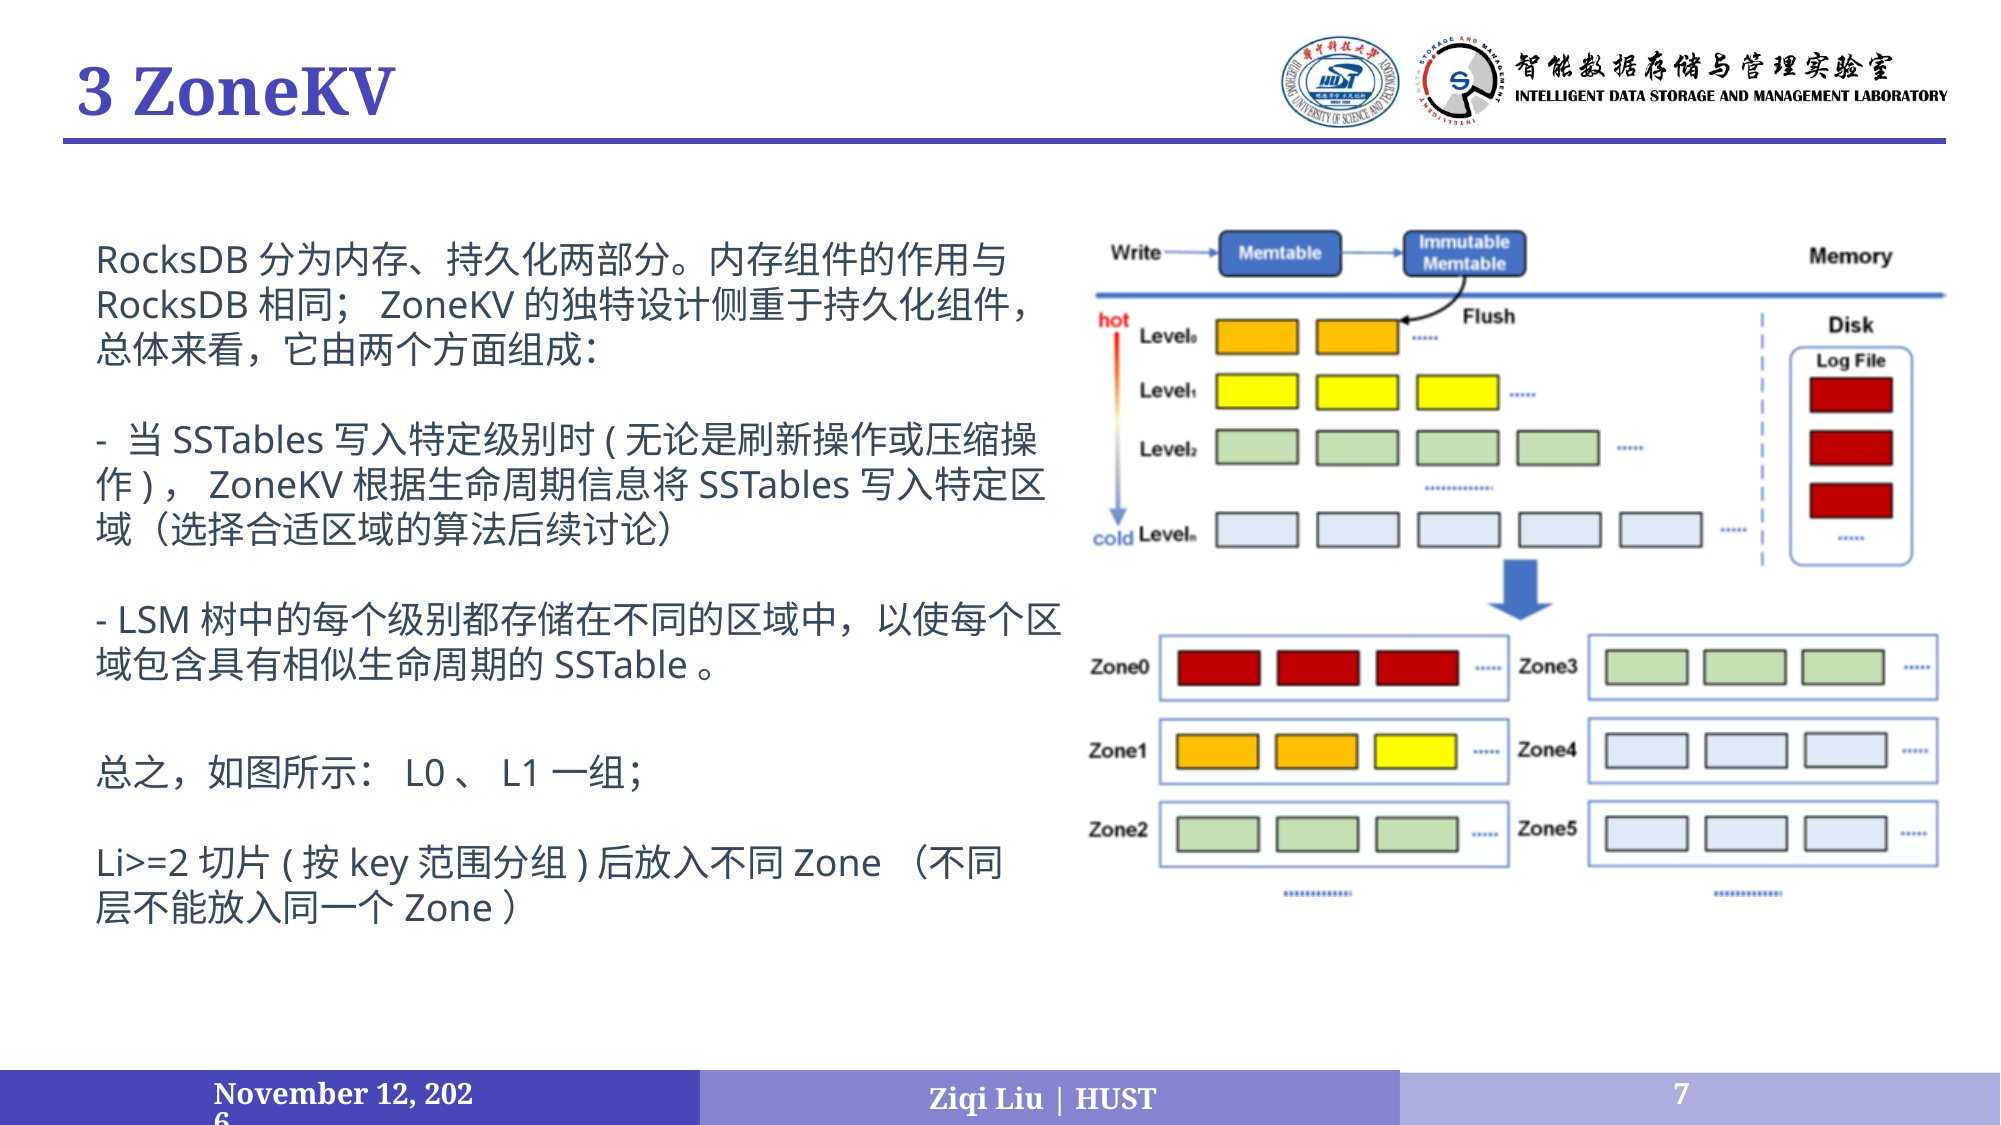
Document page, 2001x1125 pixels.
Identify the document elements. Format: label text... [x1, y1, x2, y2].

text_box 3 ZoneKV [63, 50, 1179, 138]
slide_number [198, 1065, 502, 1125]
picture [1280, 35, 1400, 128]
text_box [0, 1069, 198, 1125]
picture [1409, 33, 1955, 128]
text_box [1749, 1072, 2000, 1125]
text_box [699, 1069, 1401, 1075]
text_box [1399, 1072, 1615, 1125]
text_box [699, 1120, 1399, 1125]
text_box 总之，如图所示：L0、L1一组； Li>=2切片(按key范围分组)后放入不同Zone（不同层不能放入同一个Zone） [80, 741, 1035, 937]
picture [1080, 228, 1947, 897]
text_box RocksDB分为内存、持久化两部分。内存组件的作用与RocksDB相同；ZoneKV的独特设计侧重于持久化组件，总体来看，它由两个方面组成： - 当SSTables写入特定级别时(无论是刷新操作或压缩操作)，ZoneKV根据生命周期信息将SSTables写入特定区域（选择合适区域的算法后续讨论） - LSM树中的每个级别都存储在不同的区域中，以使每个区域包含具有相似生命周期的SSTable。 [80, 228, 1080, 712]
text_box [502, 1069, 699, 1125]
slide_number 7 [1615, 1050, 1749, 1125]
footer Ziqi Liu | HUST [671, 1075, 1414, 1120]
